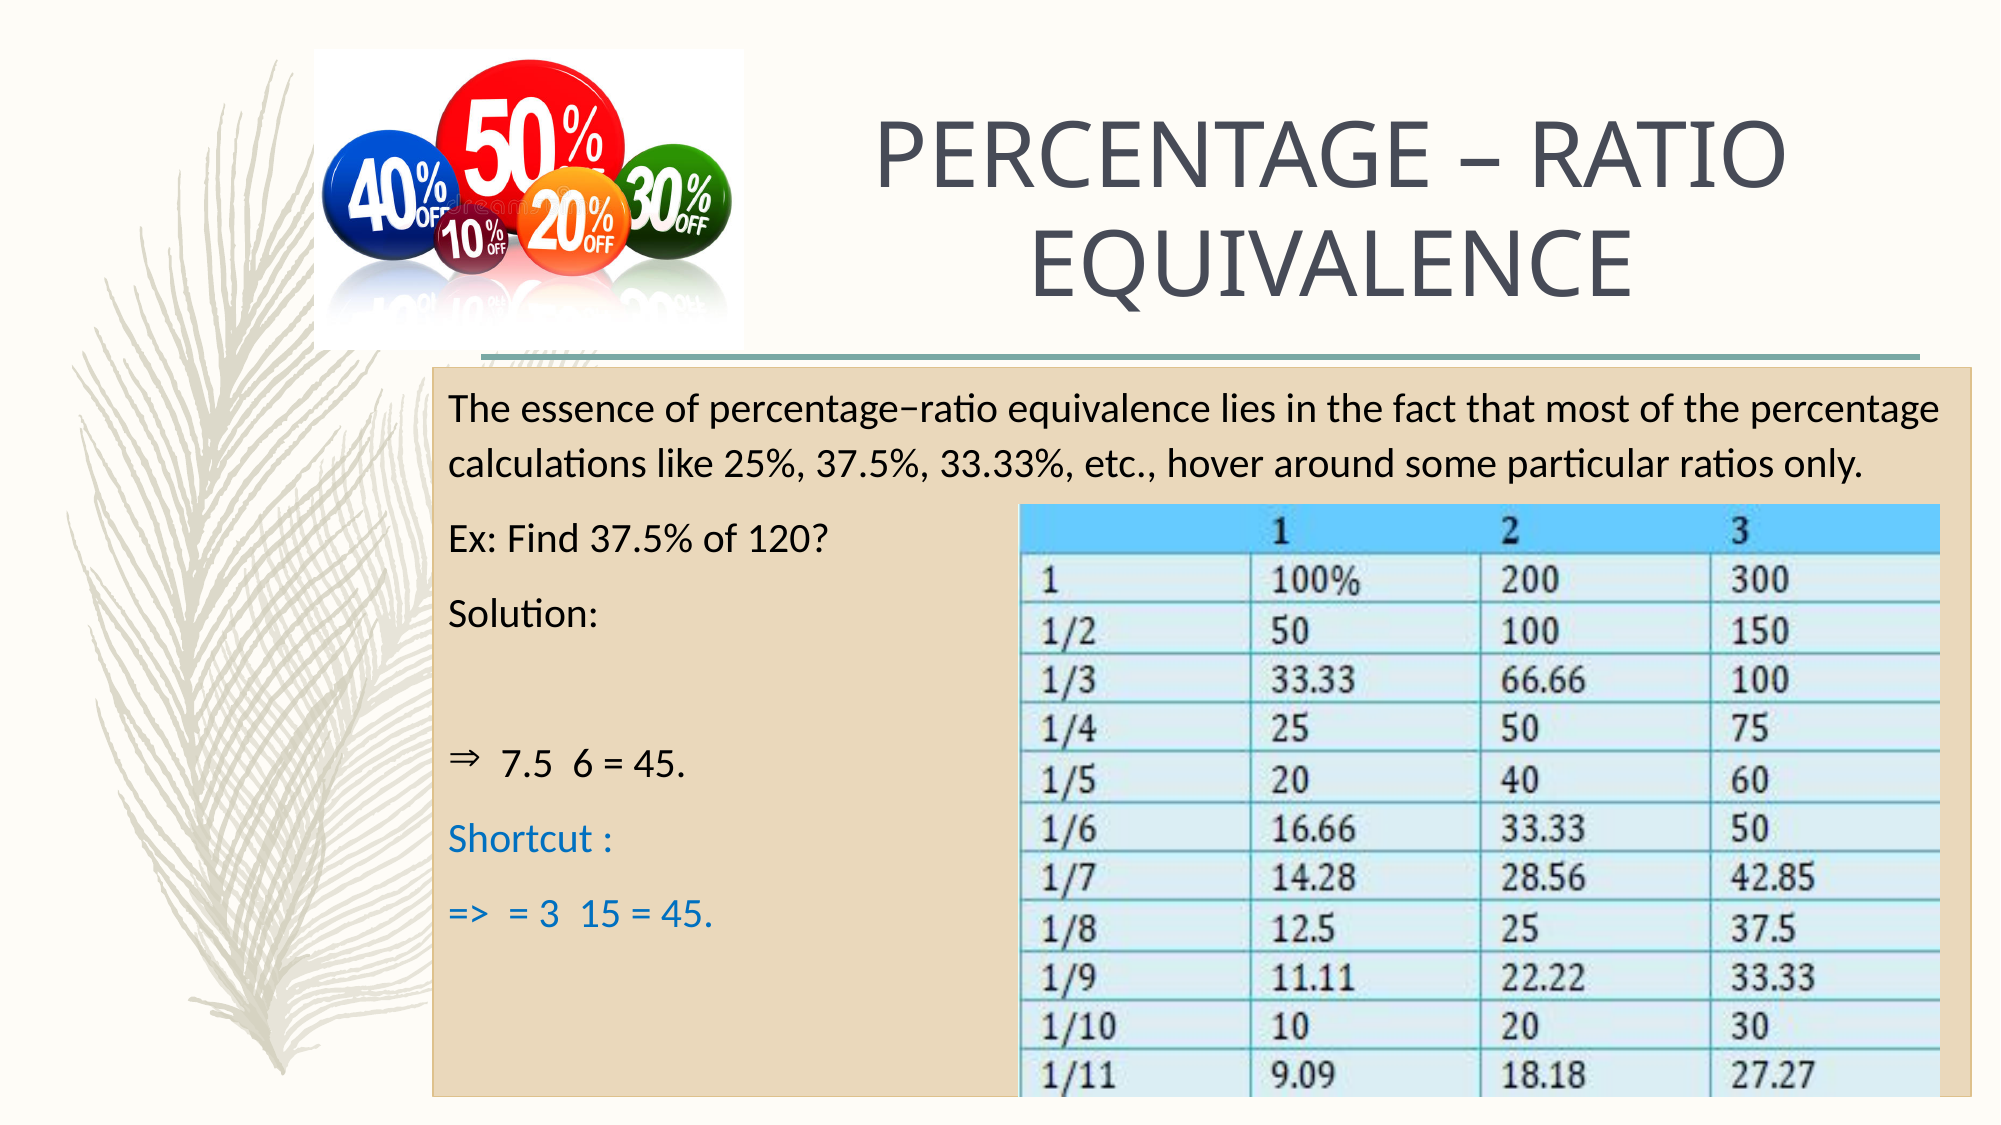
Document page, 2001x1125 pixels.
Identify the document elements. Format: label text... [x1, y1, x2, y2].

title PERCENTAGE – RATIO EQUIVALENCE [744, 93, 1920, 350]
picture [1017, 504, 1940, 1097]
picture [314, 48, 744, 350]
